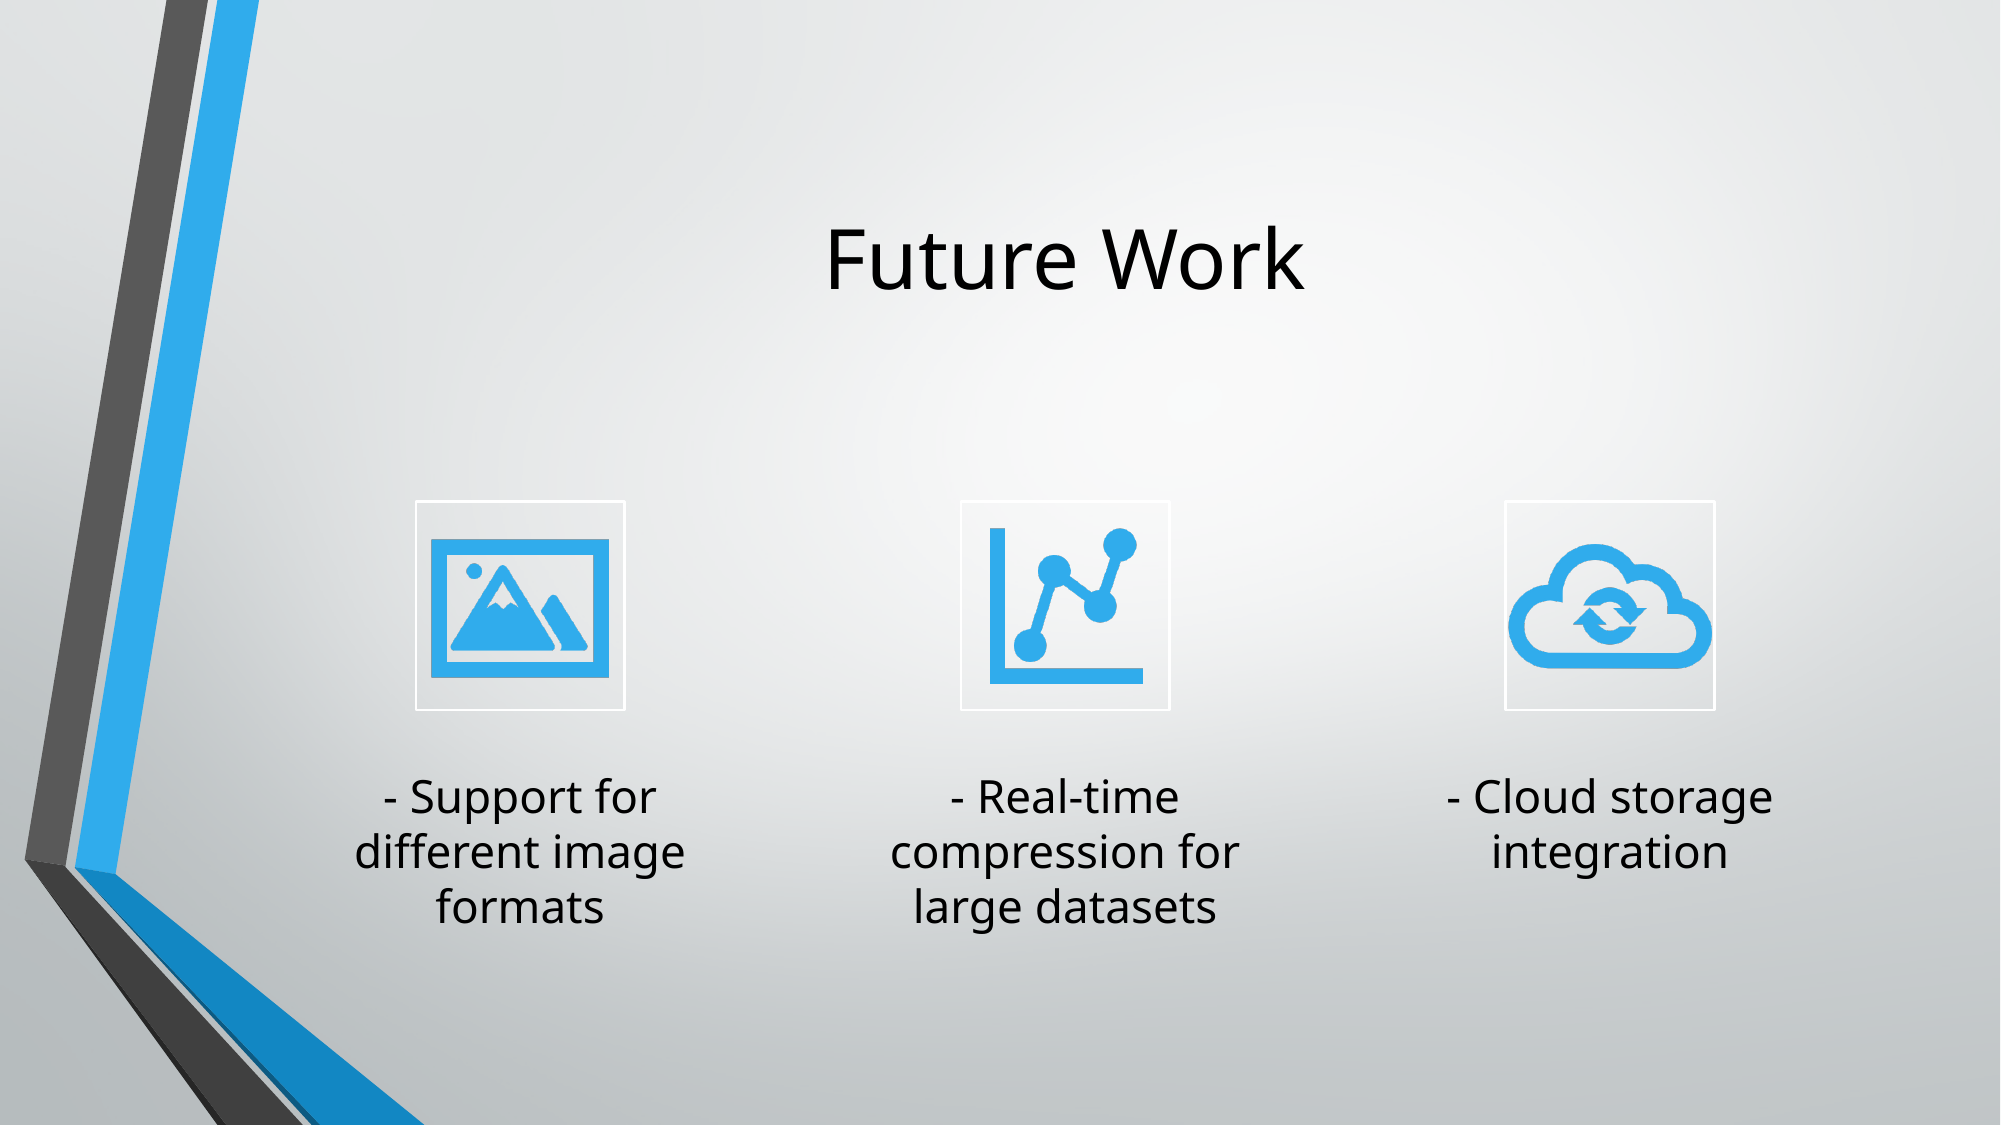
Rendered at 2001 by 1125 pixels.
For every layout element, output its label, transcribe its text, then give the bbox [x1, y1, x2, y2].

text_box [243, 437, 1888, 951]
title Future Work [243, 112, 1887, 400]
